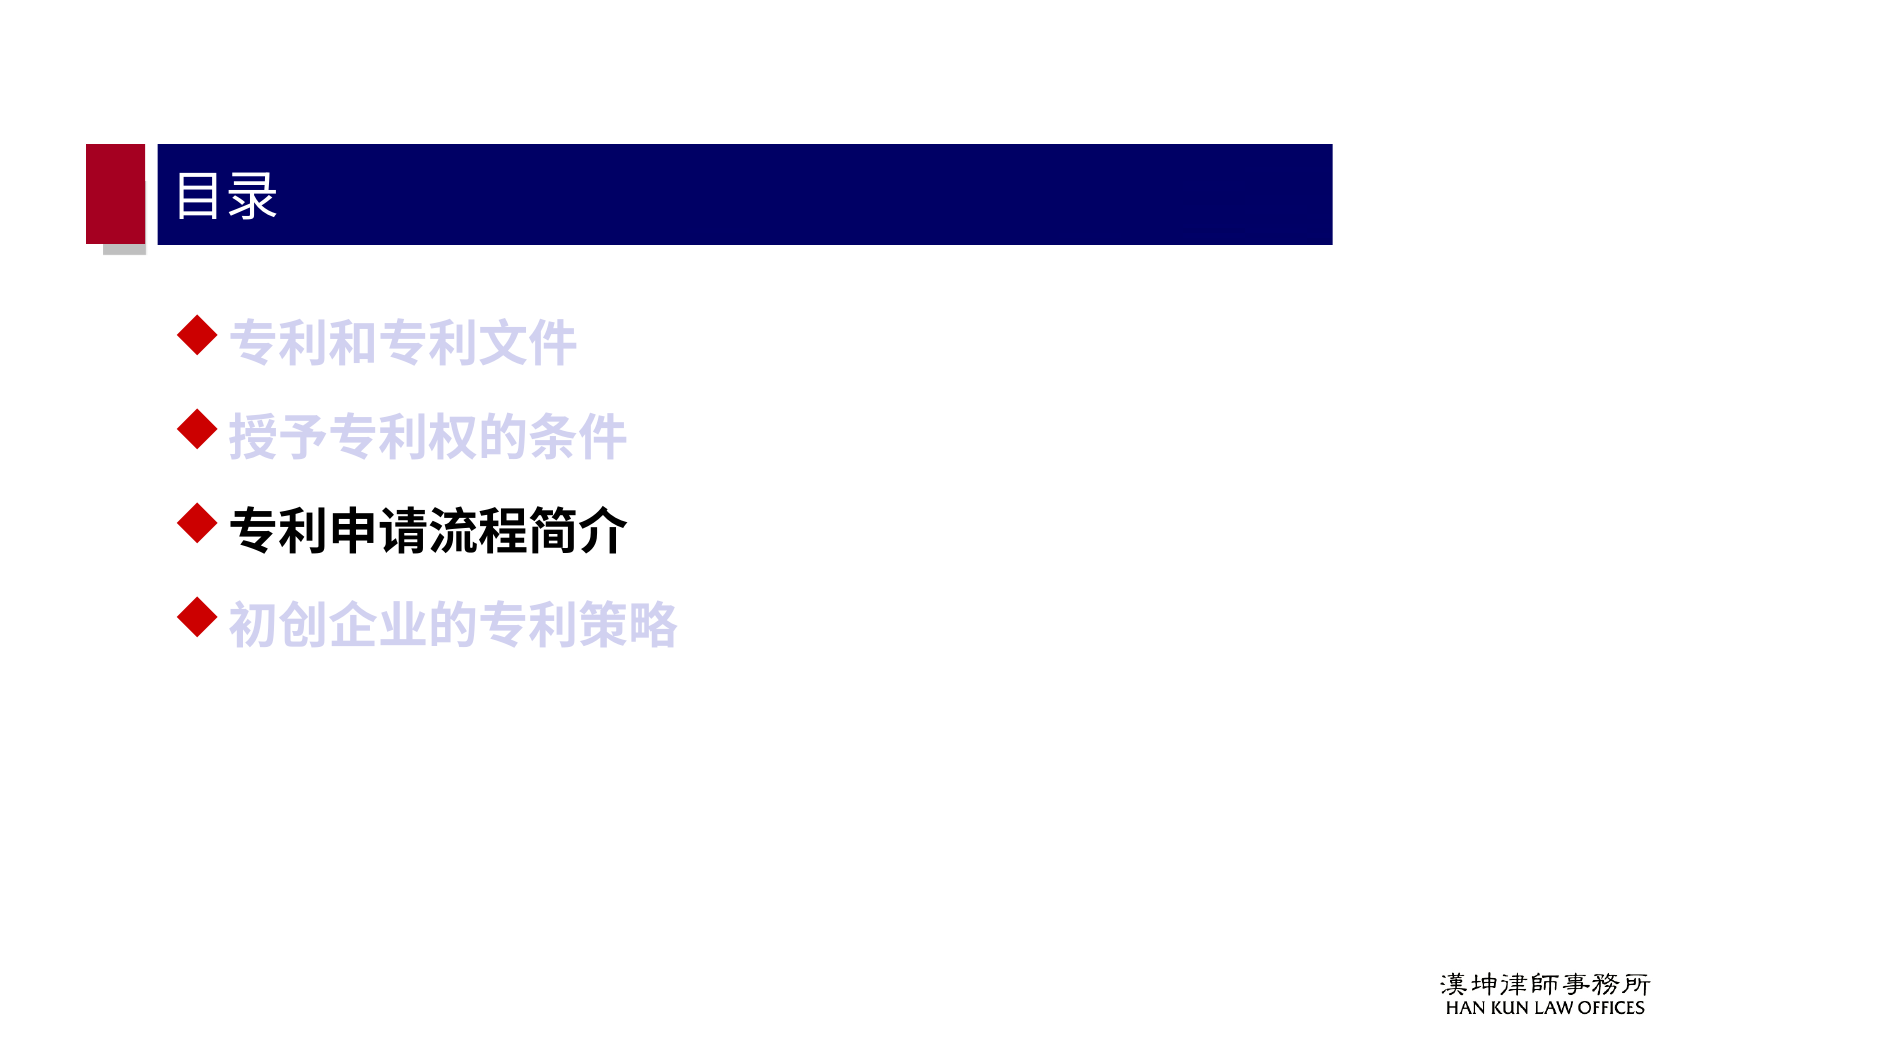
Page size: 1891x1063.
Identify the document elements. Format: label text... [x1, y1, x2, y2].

title 目录 [156, 142, 1333, 245]
list 专利和专利文件 授予专利权的条件 专利申请流程简介 初创企业的专利策略 [157, 279, 1833, 932]
picture [1420, 956, 1685, 1021]
